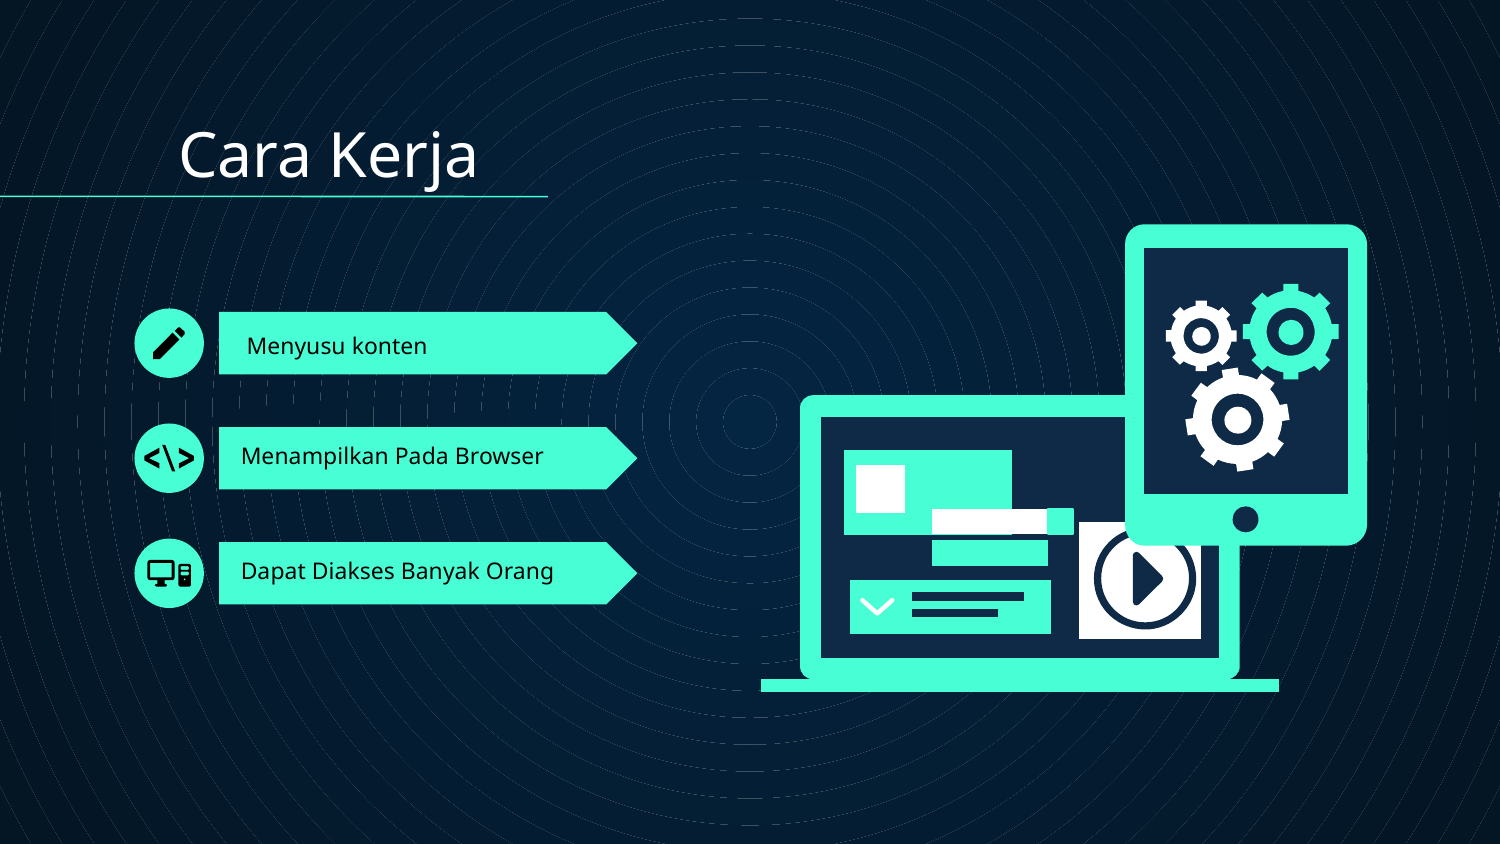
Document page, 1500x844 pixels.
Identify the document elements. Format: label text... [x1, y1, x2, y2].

text_box [820, 440, 1219, 658]
text_box [860, 597, 895, 616]
title Cara Kerja [163, 105, 1449, 206]
text_box [1165, 300, 1237, 372]
text_box [932, 540, 1048, 566]
text_box [820, 416, 1125, 440]
text_box [1125, 224, 1368, 546]
text_box [912, 592, 1024, 601]
text_box [1242, 283, 1339, 380]
text_box [1093, 531, 1197, 630]
text_box [760, 678, 1280, 693]
text_box [1079, 521, 1202, 640]
text_box [1132, 551, 1164, 606]
text_box [219, 427, 638, 490]
text_box [800, 395, 1240, 678]
text_box [134, 423, 204, 493]
text_box [912, 608, 999, 618]
text_box [903, 579, 1052, 634]
text_box [134, 538, 204, 609]
title Menampilkan Pada Browser [226, 451, 608, 484]
text_box [843, 449, 1013, 536]
text_box [219, 311, 638, 375]
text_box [144, 444, 195, 472]
text_box [219, 542, 631, 605]
text_box [1232, 506, 1259, 533]
text_box [153, 332, 180, 360]
text_box [856, 464, 906, 514]
title Menyusu konten [231, 342, 573, 375]
title Dapat Diakses Banyak Orang [226, 566, 638, 599]
text_box [174, 327, 185, 338]
text_box [932, 508, 1047, 534]
text_box [134, 308, 204, 378]
text_box [1185, 367, 1290, 472]
text_box [1144, 247, 1348, 494]
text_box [147, 559, 192, 587]
text_box [849, 579, 903, 634]
